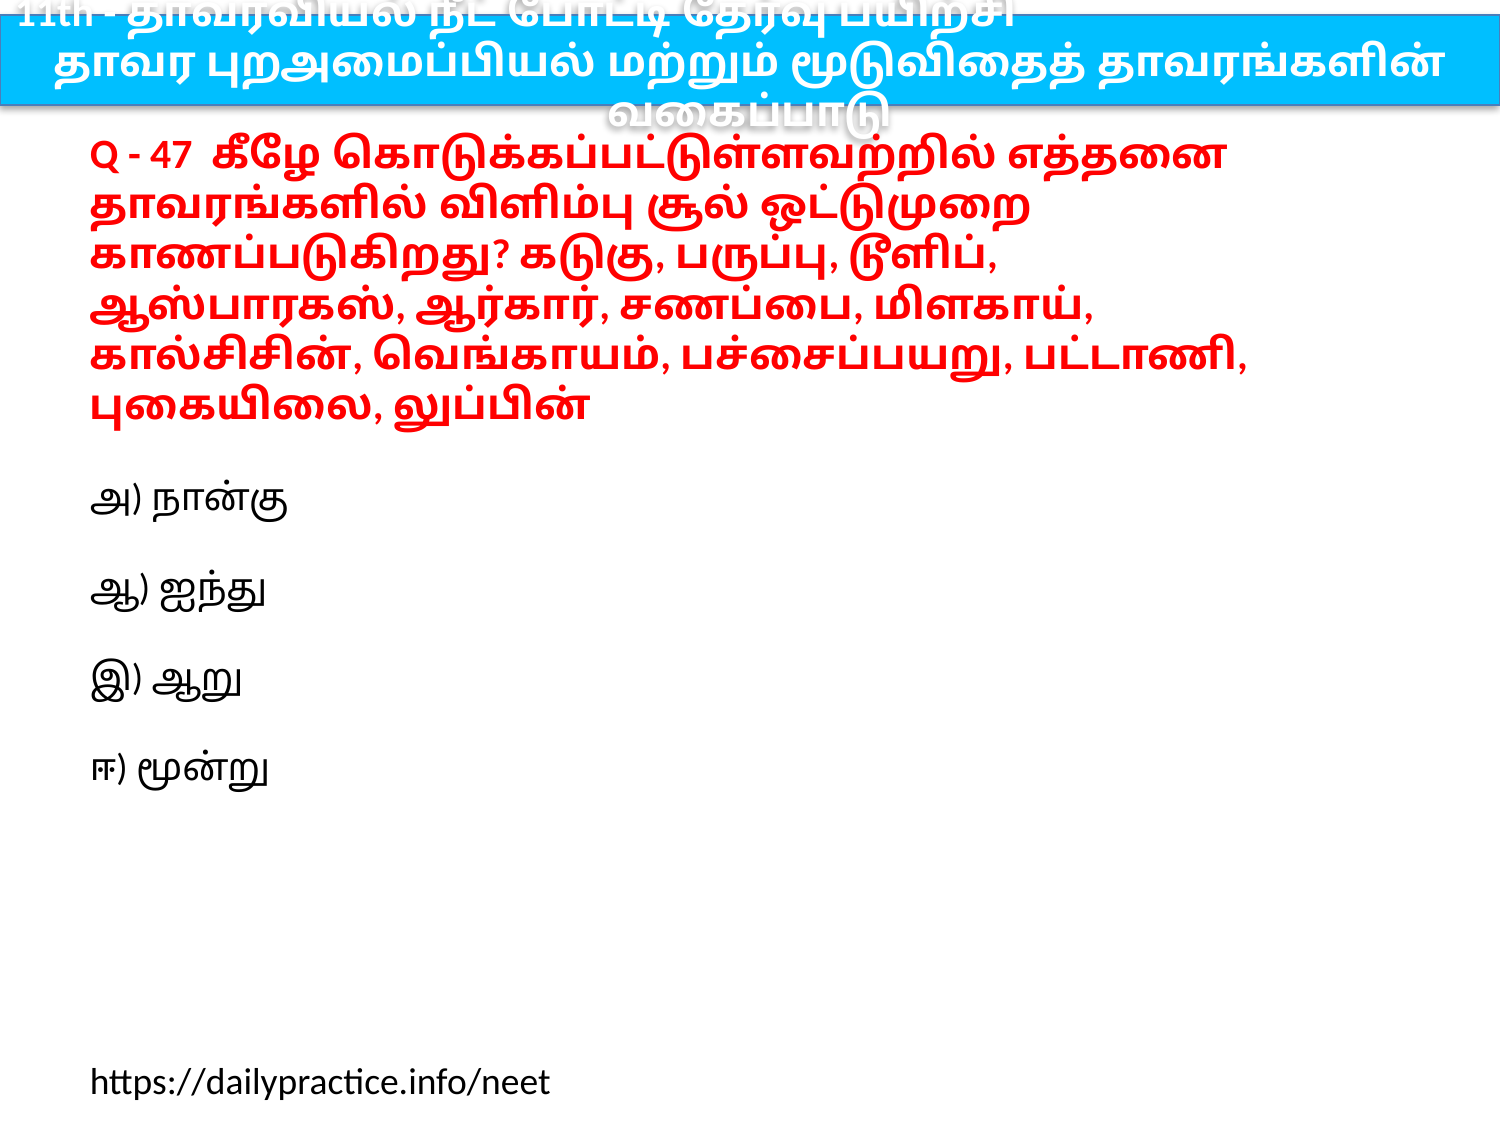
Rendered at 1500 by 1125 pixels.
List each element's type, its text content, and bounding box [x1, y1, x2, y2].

text_box Q - 47 கீழே கொடுக்கப்பட்டுள்ளவற்றில் எத்தனை தாவரங்களில் விளிம்பு சூல் ஒட்டுமுறை காணப்படுகிறது? கடுகு, பருப்பு, டூளிப், ஆஸ்பாரகஸ், ஆர்கார், சணப்பை, மிளகாய், கால்சிசின், வெங்காயம், பச்சைப்பயறு, பட்டாணி, புகையிலை, லுப்பின் அ) நான்கு ஆ) ஐந்து இ) ஆறு ஈ) மூன்று [74, 74, 1275, 795]
text_box https://dailypractice.info/neet [74, 1049, 675, 1110]
text_box 11th - தாவரவியல் நீட் போட்டி தேர்வு பயிற்சி தாவர புறஅமைப்பியல் மற்றும் மூடுவிதைத் தாவரங்களின் வகைப்பாடு [0, 14, 1500, 106]
